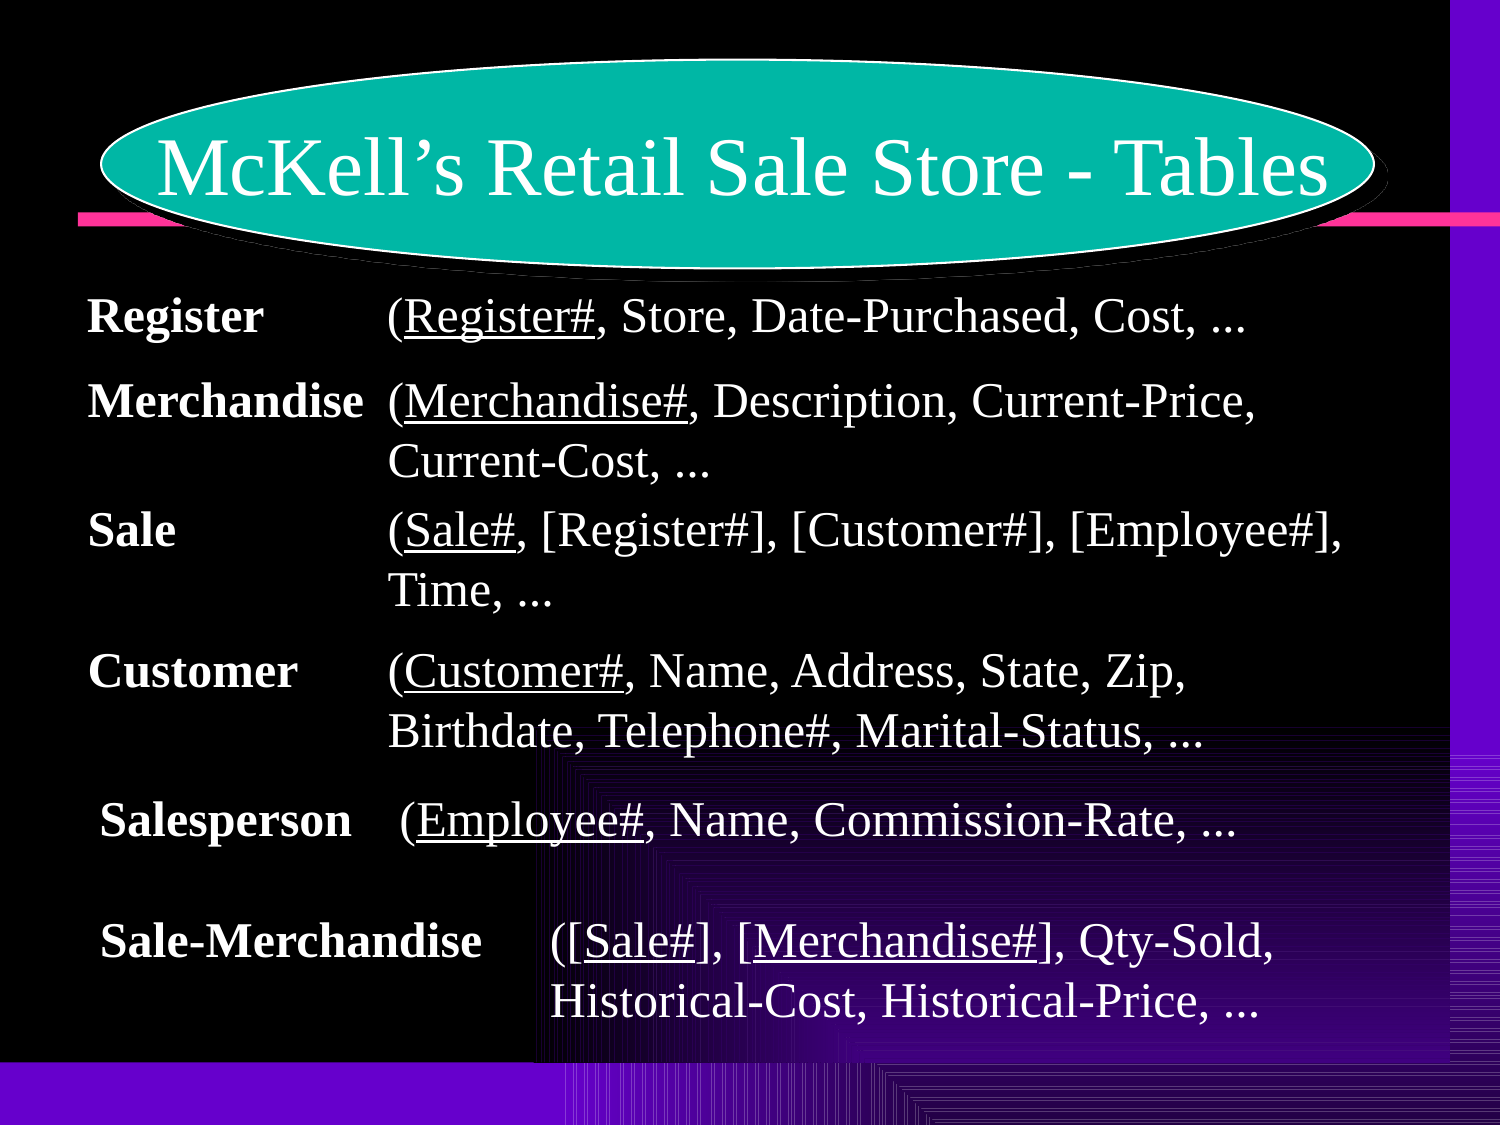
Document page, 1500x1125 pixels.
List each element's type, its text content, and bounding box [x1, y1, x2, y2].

text_box McKell’s Retail Sale Store - Tables [140, 104, 1347, 220]
text_box [216, 59, 1259, 104]
text_box Sale-Merchandise ([Sale#], [Merchandise#], Qty-Sold, Historical-Cost, Historical-Price, ... [84, 899, 1372, 1035]
text_box Merchandise (Merchandise#, Description, Current-Price, Current-Cost, ... [72, 360, 1288, 489]
text_box [200, 220, 1275, 269]
text_box Sale (Sale#, [Register#], [Customer#], [Employee#], Time, ... [72, 489, 1464, 625]
text_box Register (Register#, Store, Date-Purchased, Cost, ... [71, 275, 1263, 351]
text_box Customer (Customer#, Name, Address, State, Zip, Birthdate, Telephone#, Marital-Status, ... [72, 629, 1353, 765]
text_box [101, 128, 140, 201]
text_box [1347, 133, 1374, 195]
text_box Salesperson (Employee#, Name, Commission-Rate, ... [84, 779, 1253, 855]
